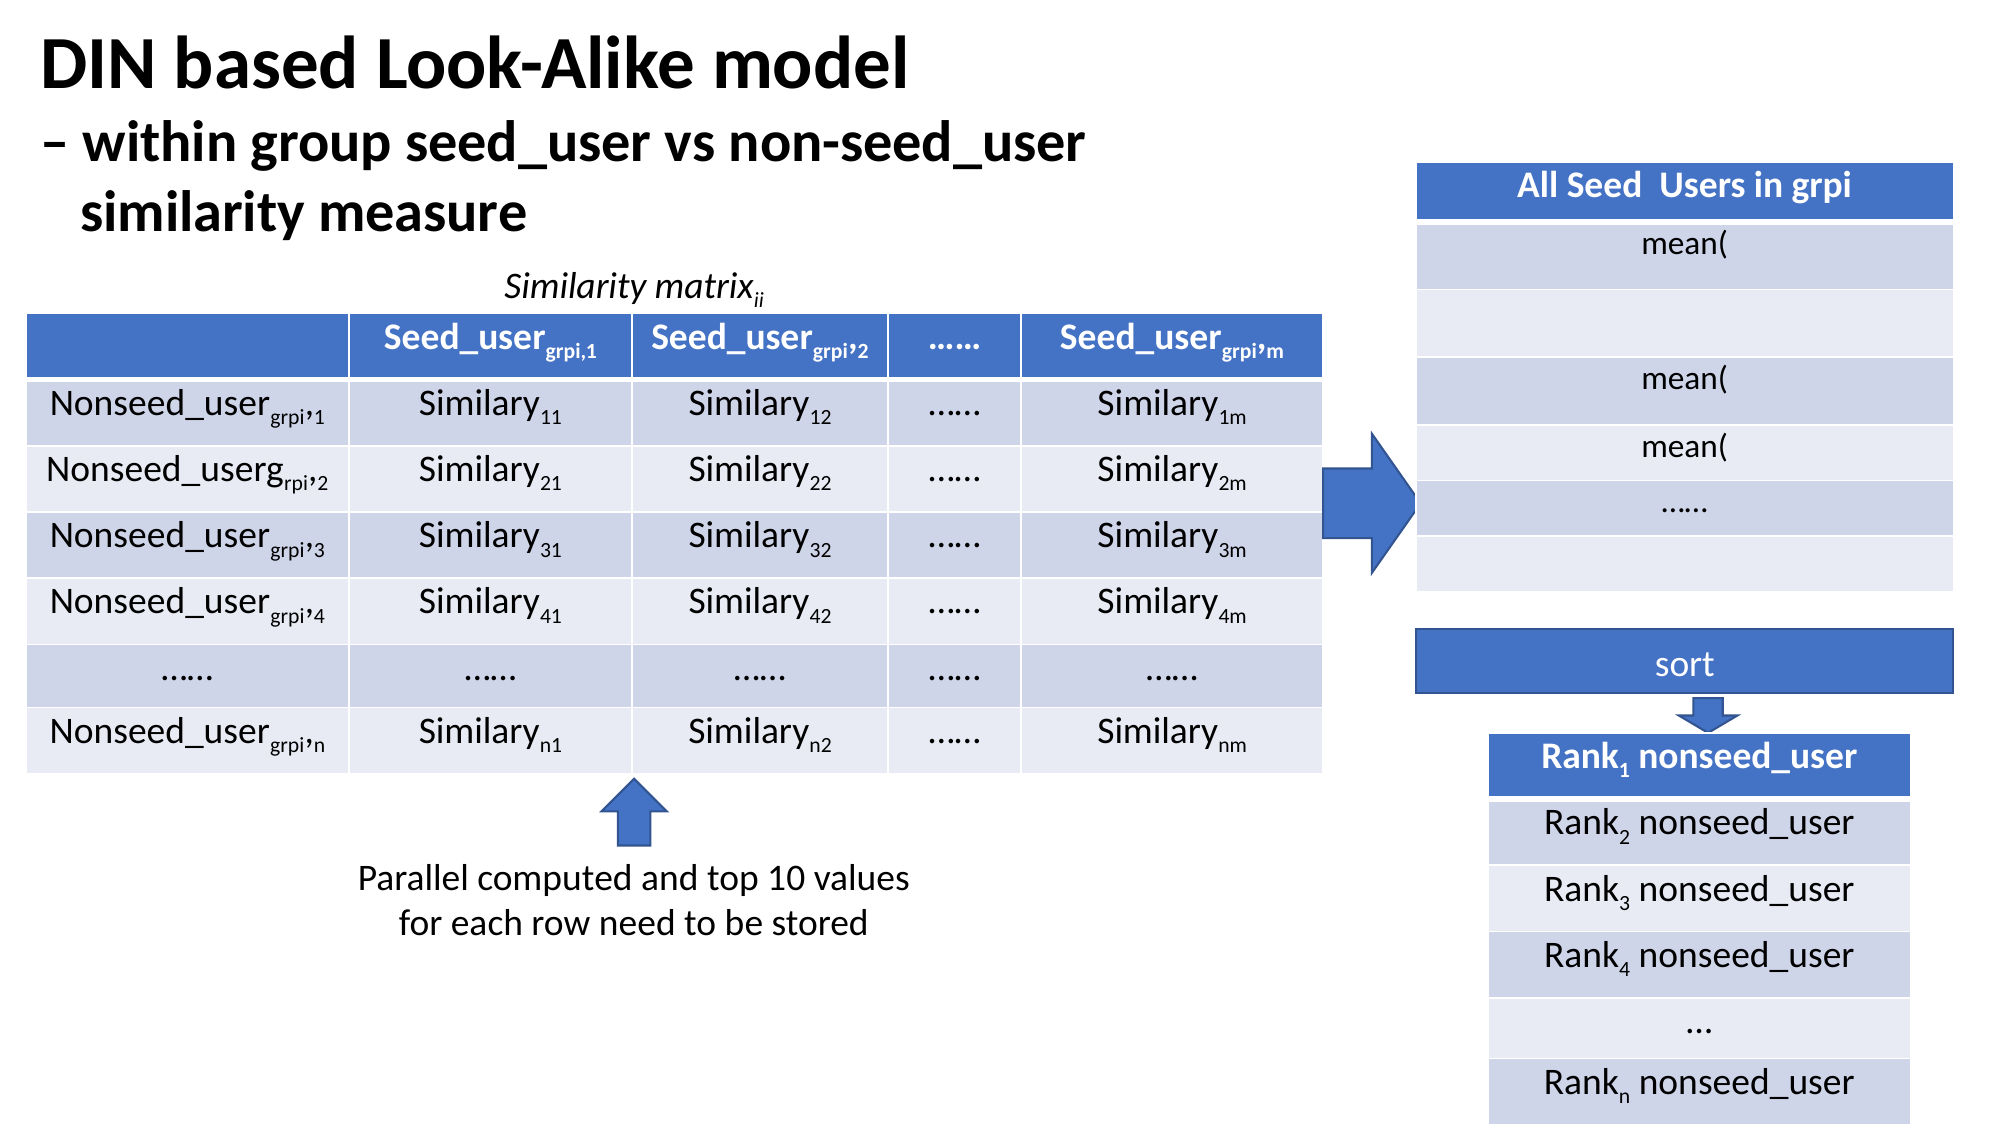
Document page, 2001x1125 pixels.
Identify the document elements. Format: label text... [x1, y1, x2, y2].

table_cell Similary3m [1022, 513, 1322, 577]
table_header …… [889, 314, 1020, 377]
table_cell Similary1m [1022, 382, 1322, 445]
table_header Rank1 nonseed_user [1489, 734, 1910, 796]
text_box [1675, 697, 1742, 732]
table_cell Similary2m [1022, 447, 1322, 511]
table_cell Similarynm [1022, 708, 1322, 773]
table_cell Similary31 [350, 513, 631, 577]
table_cell Similary41 [350, 579, 631, 644]
text_box Parallel computed and top 10 values for each row need to be stored [324, 845, 944, 951]
table_cell Rankn nonseed_user [1489, 1059, 1910, 1124]
table_cell Similary21 [350, 447, 631, 511]
table_cell Rank2 nonseed_user [1489, 802, 1910, 864]
text_box Similarity matrixii [345, 253, 923, 320]
table_cell …… [1022, 645, 1322, 707]
table_cell …… [889, 382, 1020, 445]
table_header Seed_usergrpi,m [1022, 314, 1322, 377]
table_cell …… [889, 447, 1020, 511]
table_cell Similary32 [633, 513, 887, 577]
table_cell …… [889, 579, 1020, 644]
table_cell Nonseed_usergrpi,2 [27, 447, 348, 511]
table_header Seed_usergrpi,1 [350, 320, 631, 377]
text_box [1322, 430, 1415, 577]
text_box sort [1415, 628, 1954, 694]
table_cell …… [889, 645, 1020, 707]
table_header [27, 314, 348, 377]
table_cell Similary12 [633, 382, 887, 445]
table_cell Nonseed_usergrpi,3 [27, 513, 348, 577]
table_cell Nonseed_usergrpi,1 [27, 382, 348, 445]
table_cell Similary22 [633, 447, 887, 511]
table_cell …… [350, 645, 631, 707]
table_cell Similary42 [633, 579, 887, 644]
table_cell …… [27, 645, 348, 707]
table_cell Similaryn2 [633, 708, 887, 773]
table_cell Similary11 [350, 382, 631, 445]
table_cell Rank3 nonseed_user [1489, 866, 1910, 931]
table_cell Similary4m [1022, 579, 1322, 644]
table_cell Nonseed_usergrpi,n [27, 708, 348, 773]
text_box [599, 777, 670, 847]
table_cell …… [889, 708, 1020, 773]
table_header Seed_usergrpi,2 [633, 320, 887, 377]
table_cell Nonseed_usergrpi,4 [27, 579, 348, 644]
table_cell … [1489, 999, 1910, 1058]
table_cell Similaryn1 [350, 708, 631, 773]
table_cell …… [633, 645, 887, 707]
table_cell …… [889, 513, 1020, 577]
text_box DIN based Look-Alike model – within group seed_user vs non-seed_user similarity measure [25, 5, 1199, 251]
table_cell Rank4 nonseed_user [1489, 932, 1910, 997]
